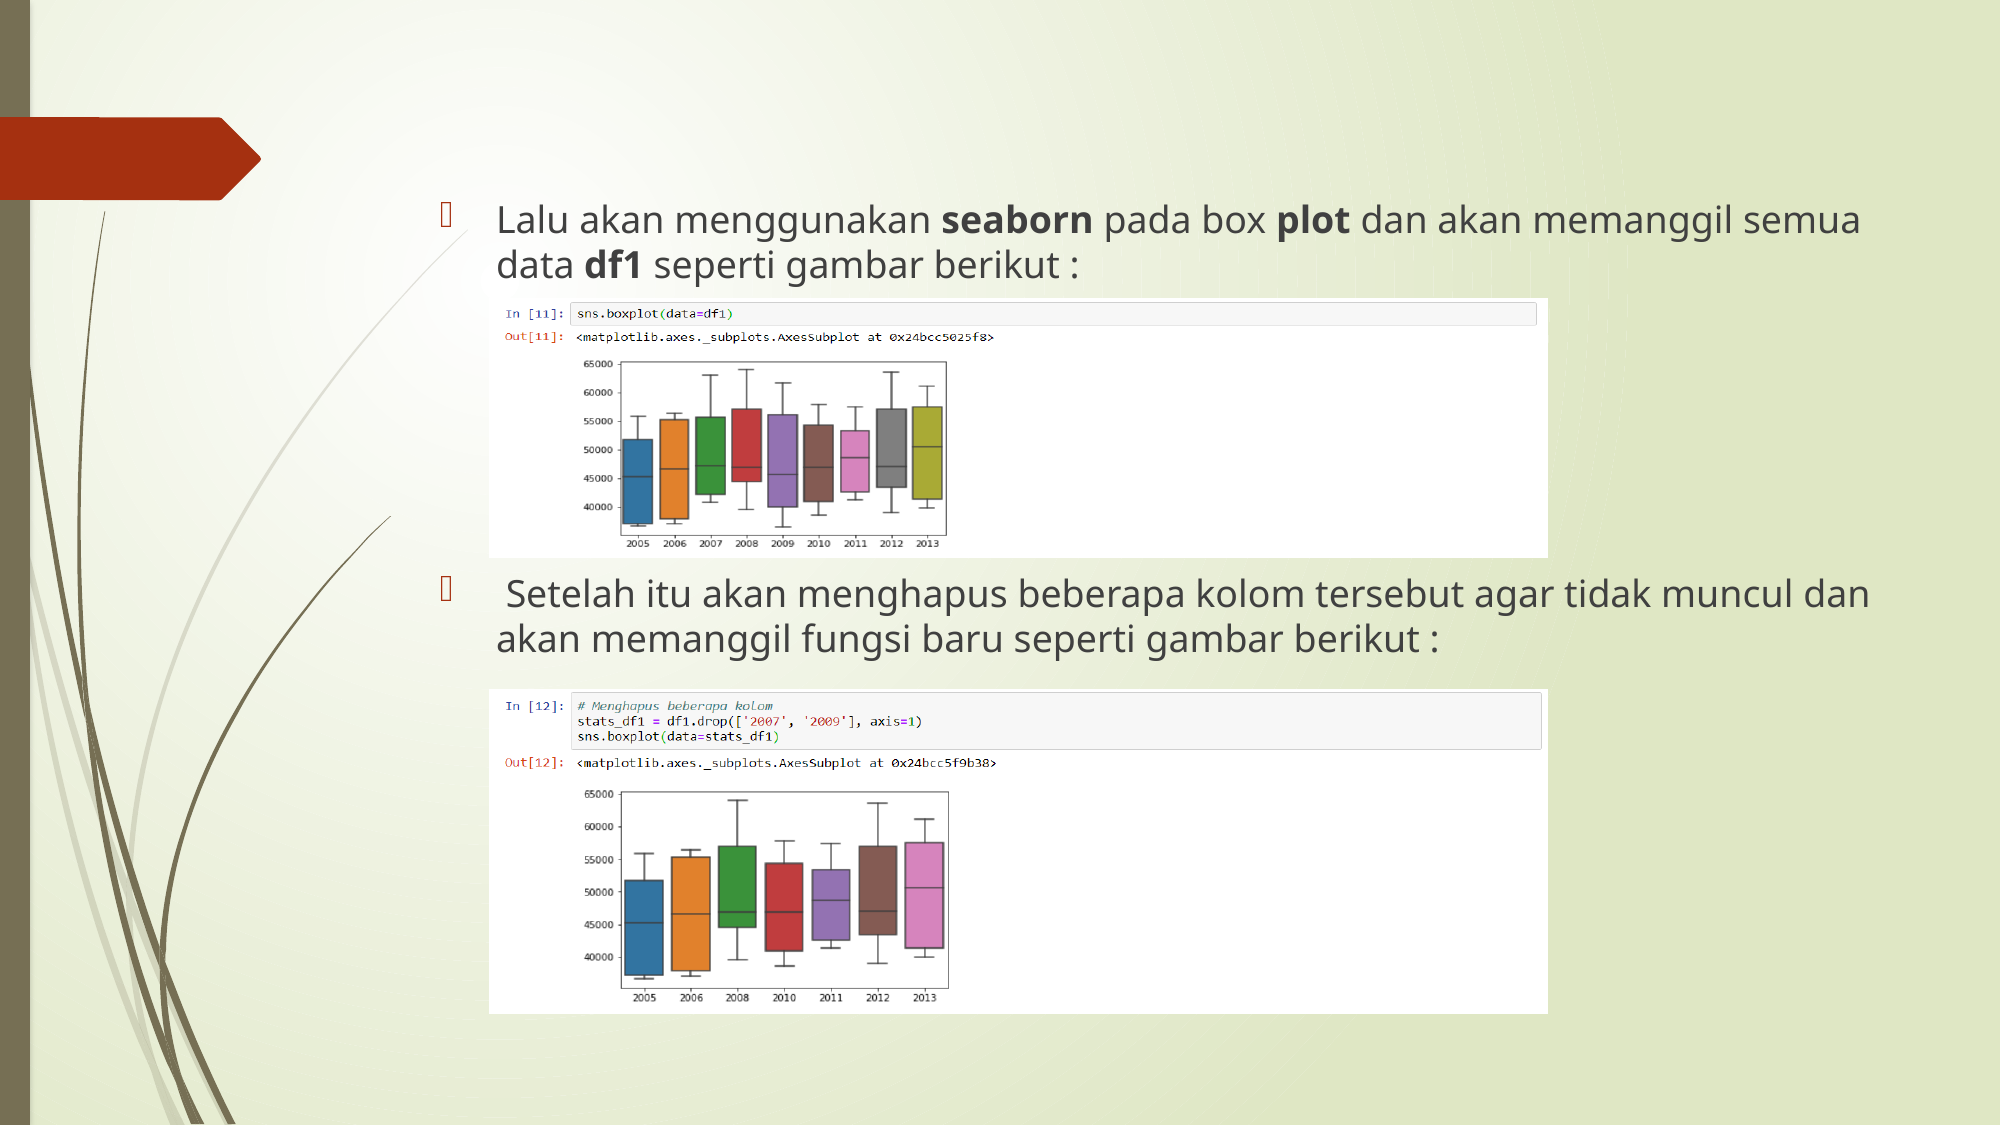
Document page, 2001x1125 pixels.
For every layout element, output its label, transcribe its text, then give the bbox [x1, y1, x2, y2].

picture [489, 689, 1548, 1015]
picture [489, 298, 1548, 558]
list Lalu akan menggunakan seaborn pada box plot dan akan memanggil semua data df1 seperti gambar berikut : Setelah itu akan menghapus beberapa kolom tersebut agar tidak muncul dan akan memanggil fungsi baru seperti gambar berikut : [424, 188, 1888, 970]
